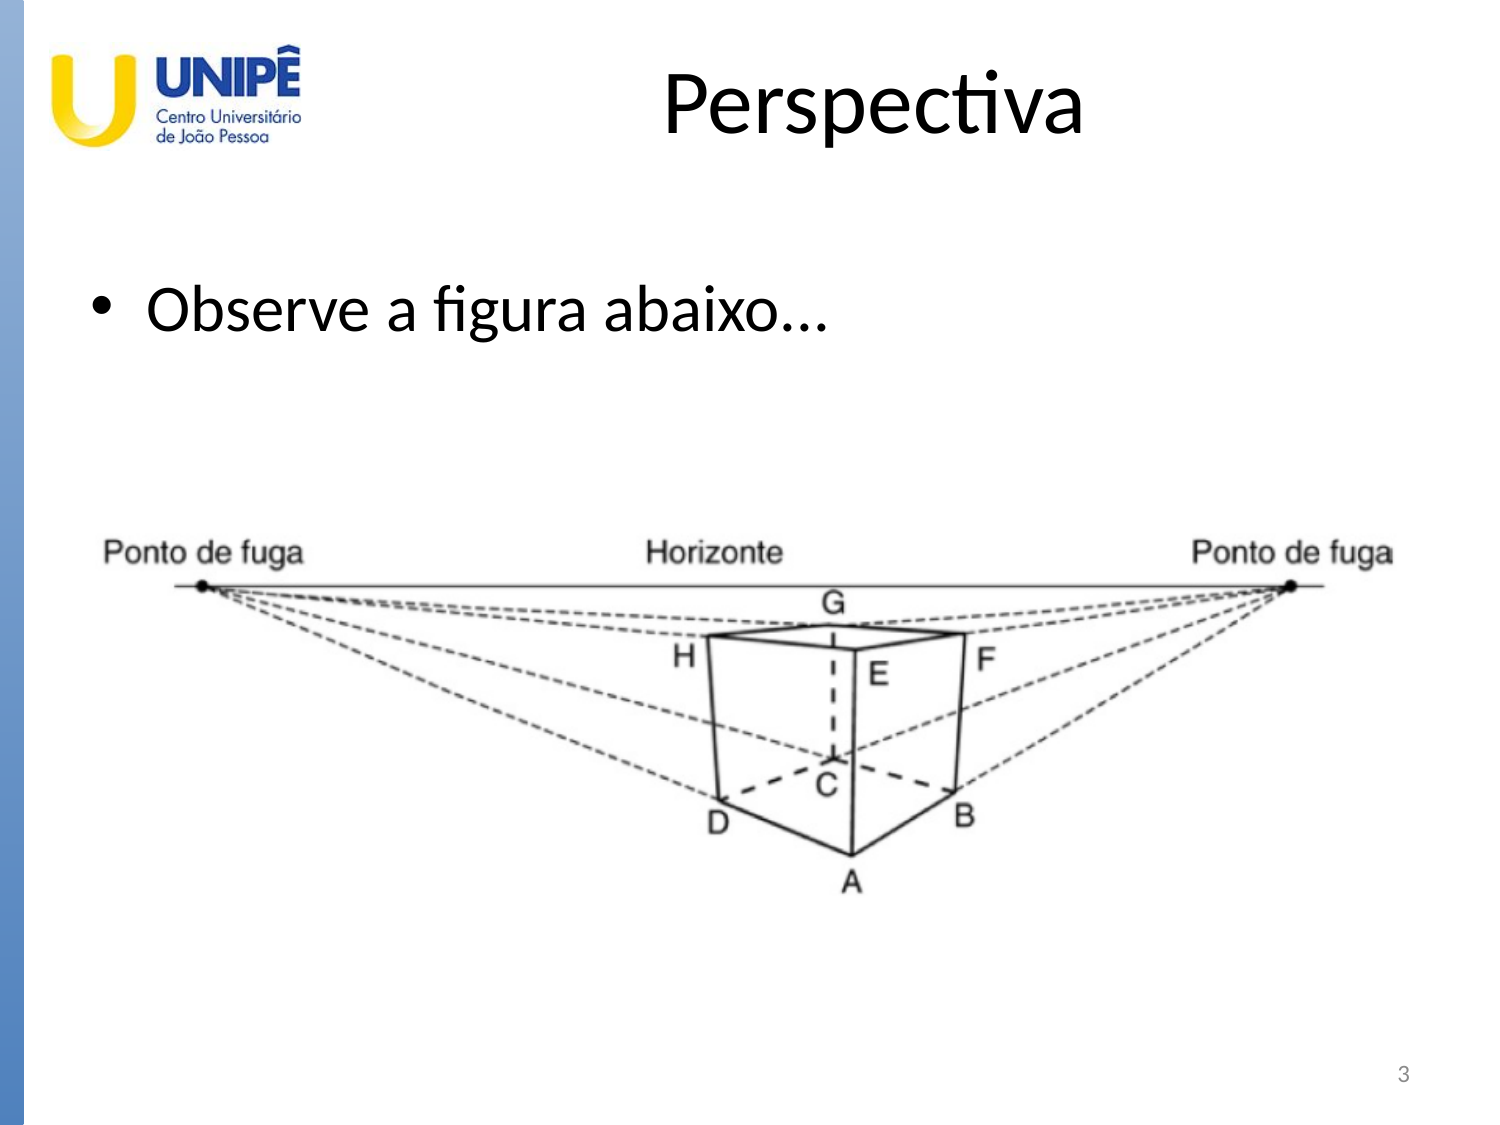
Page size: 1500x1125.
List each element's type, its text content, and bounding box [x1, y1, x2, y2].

picture [49, 42, 302, 151]
slide_number 3 [1074, 1042, 1425, 1103]
picture [93, 525, 1407, 906]
title Perspectiva [324, 19, 1425, 174]
list Observe a figura abaixo... [75, 257, 1425, 1000]
